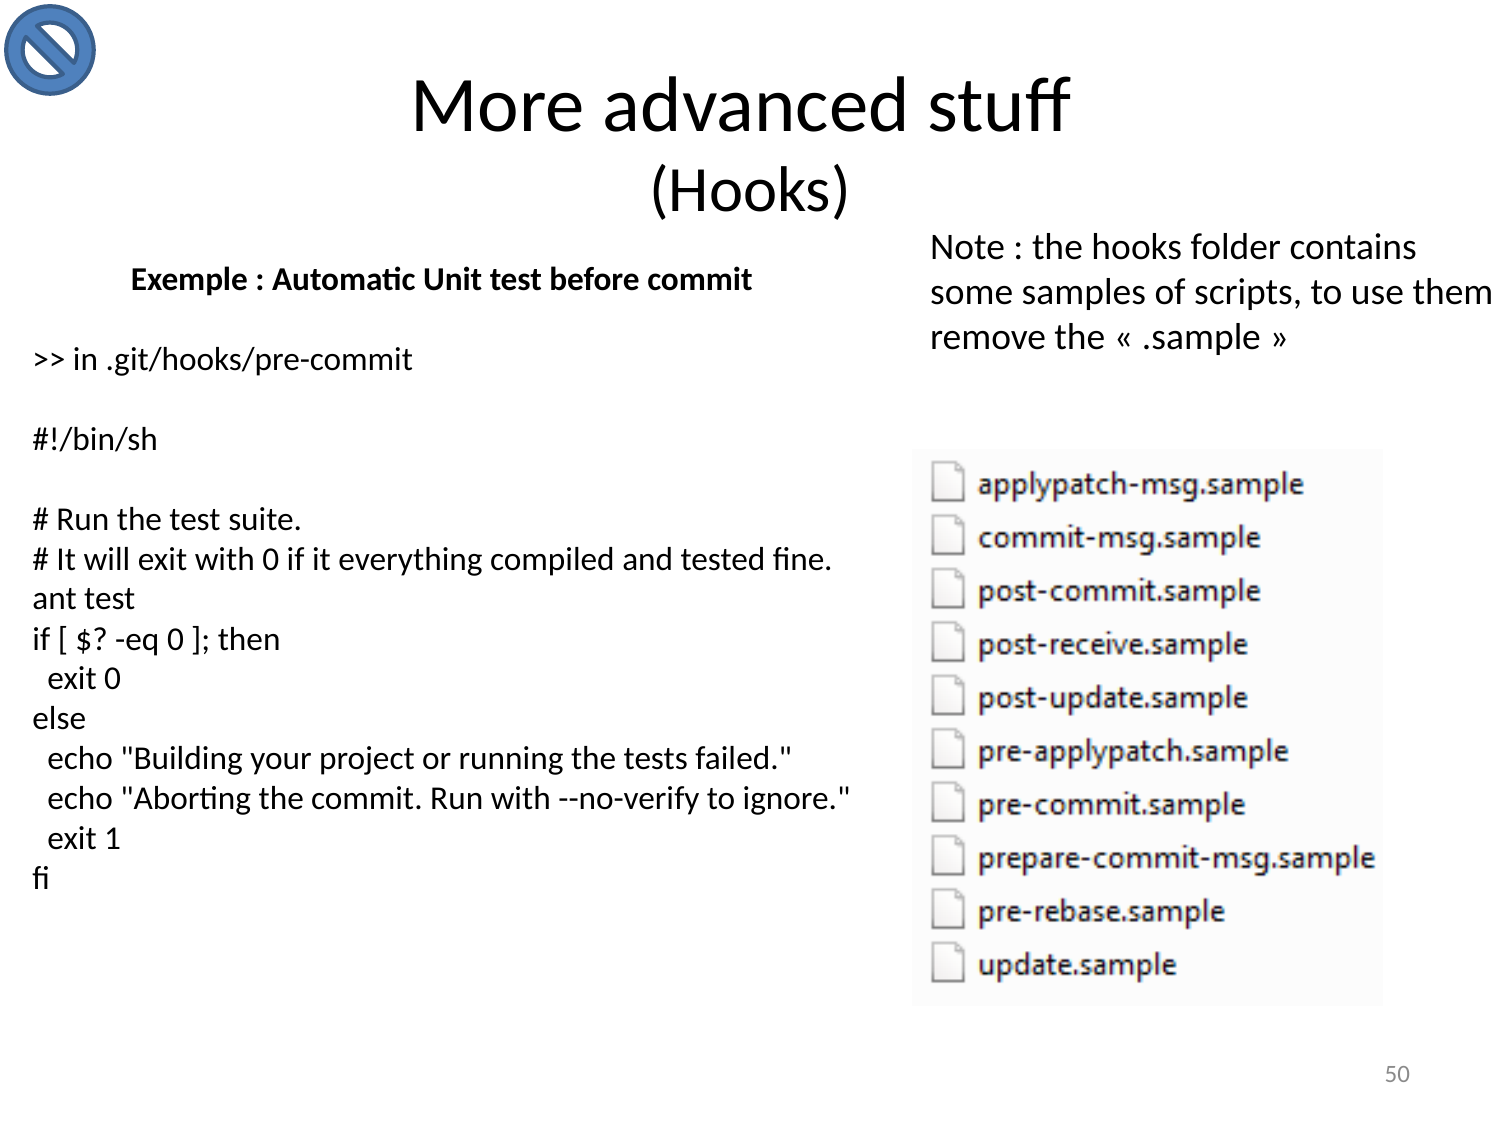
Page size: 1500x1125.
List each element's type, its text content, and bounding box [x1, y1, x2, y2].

title More advanced stuff (Hooks) [75, 45, 1425, 233]
text_box [4, 4, 96, 96]
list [912, 449, 1383, 1006]
text_box Exemple : Automatic Unit test before commit >> in .git/hooks/pre-commit #!/bin/sh # Run the test suite. # It will exit with 0 if it everything compiled and tested fine. ant test if [ $? -eq 0 ]; then exit 0 else echo "Building your project or running the tests failed." echo "Aborting the commit. Run with --no-verify to ignore." exit 1 fi [17, 249, 867, 944]
slide_number 50 [1074, 1042, 1425, 1103]
text_box Note : the hooks folder contains some samples of scripts, to use them remove the « .sample » [915, 214, 1500, 365]
